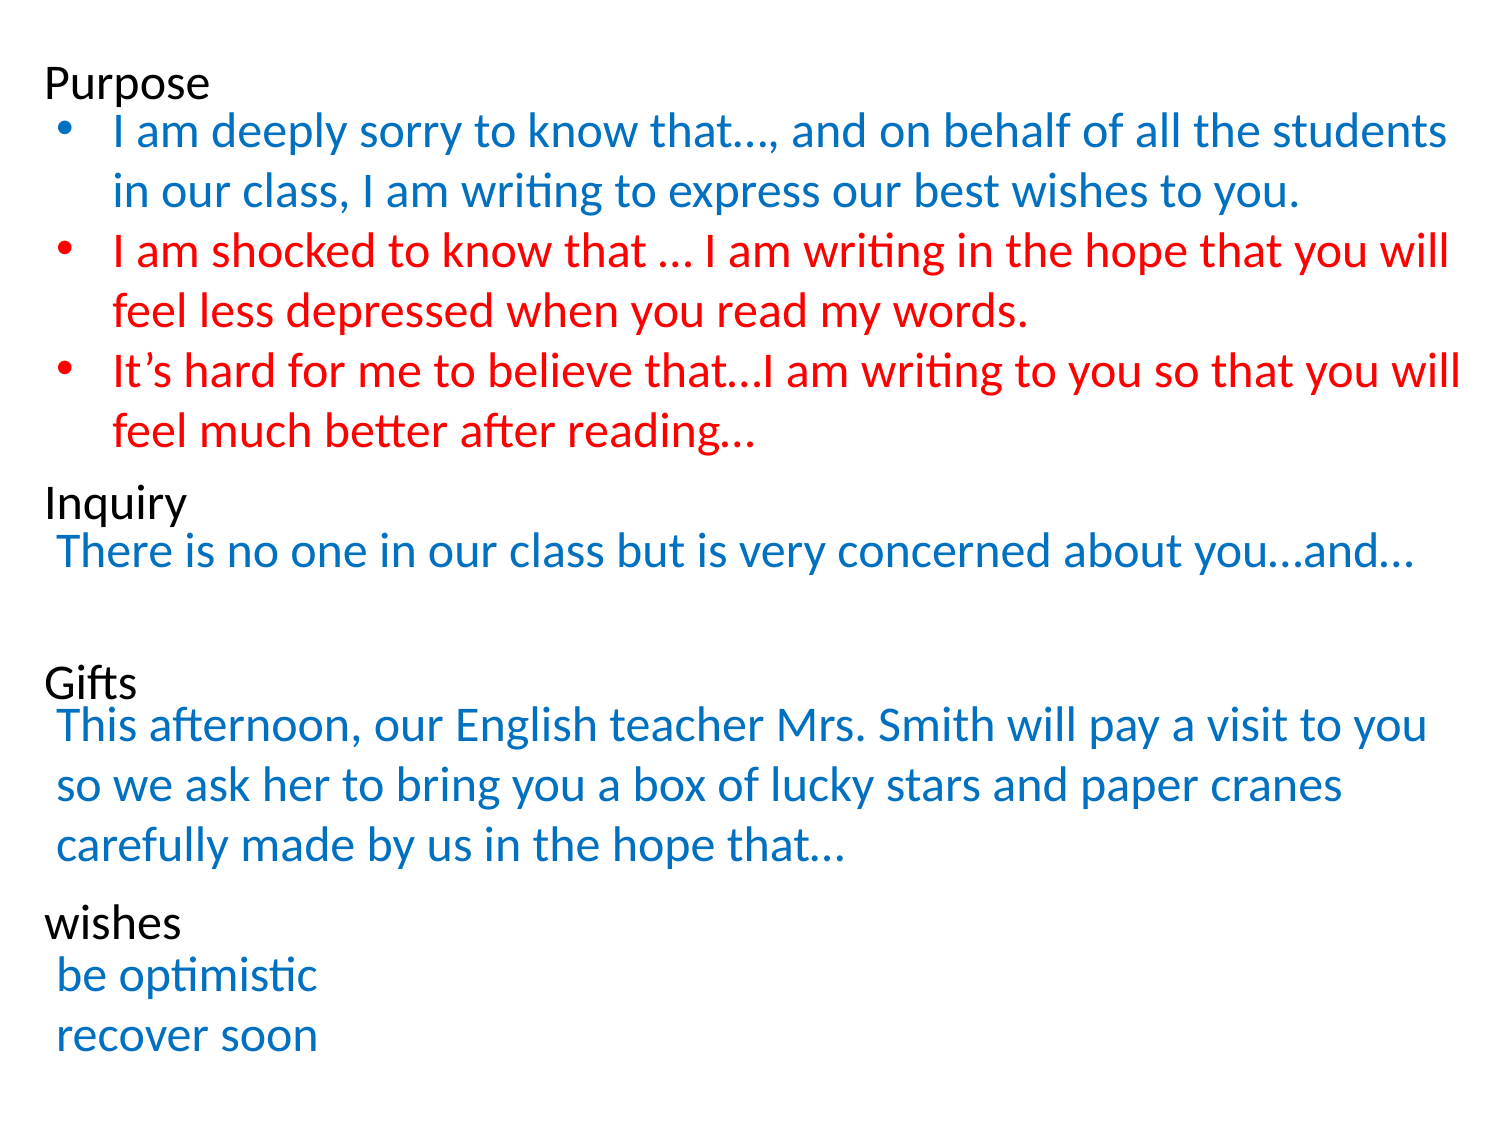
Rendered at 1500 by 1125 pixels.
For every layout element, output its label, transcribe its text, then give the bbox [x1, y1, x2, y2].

text_box Purpose Inquiry Gifts wishes [29, 42, 1483, 958]
text_box There is no one in our class but is very concerned about you…and… [41, 510, 1459, 586]
text_box This afternoon, our English teacher Mrs. Smith will pay a visit to you so we ask her to bring you a box of lucky stars and paper cranes carefully made by us in the hope that… [41, 684, 1459, 880]
text_box be optimistic recover soon [41, 934, 1459, 1069]
text_box I am deeply sorry to know that…, and on behalf of all the students in our class, I am writing to express our best wishes to you. I am shocked to know that … I am writing in the hope that you will feel less depressed when you read my words. It’s hard for me to believe that…I am writing to you so that you will feel much better after reading… [41, 89, 1483, 465]
